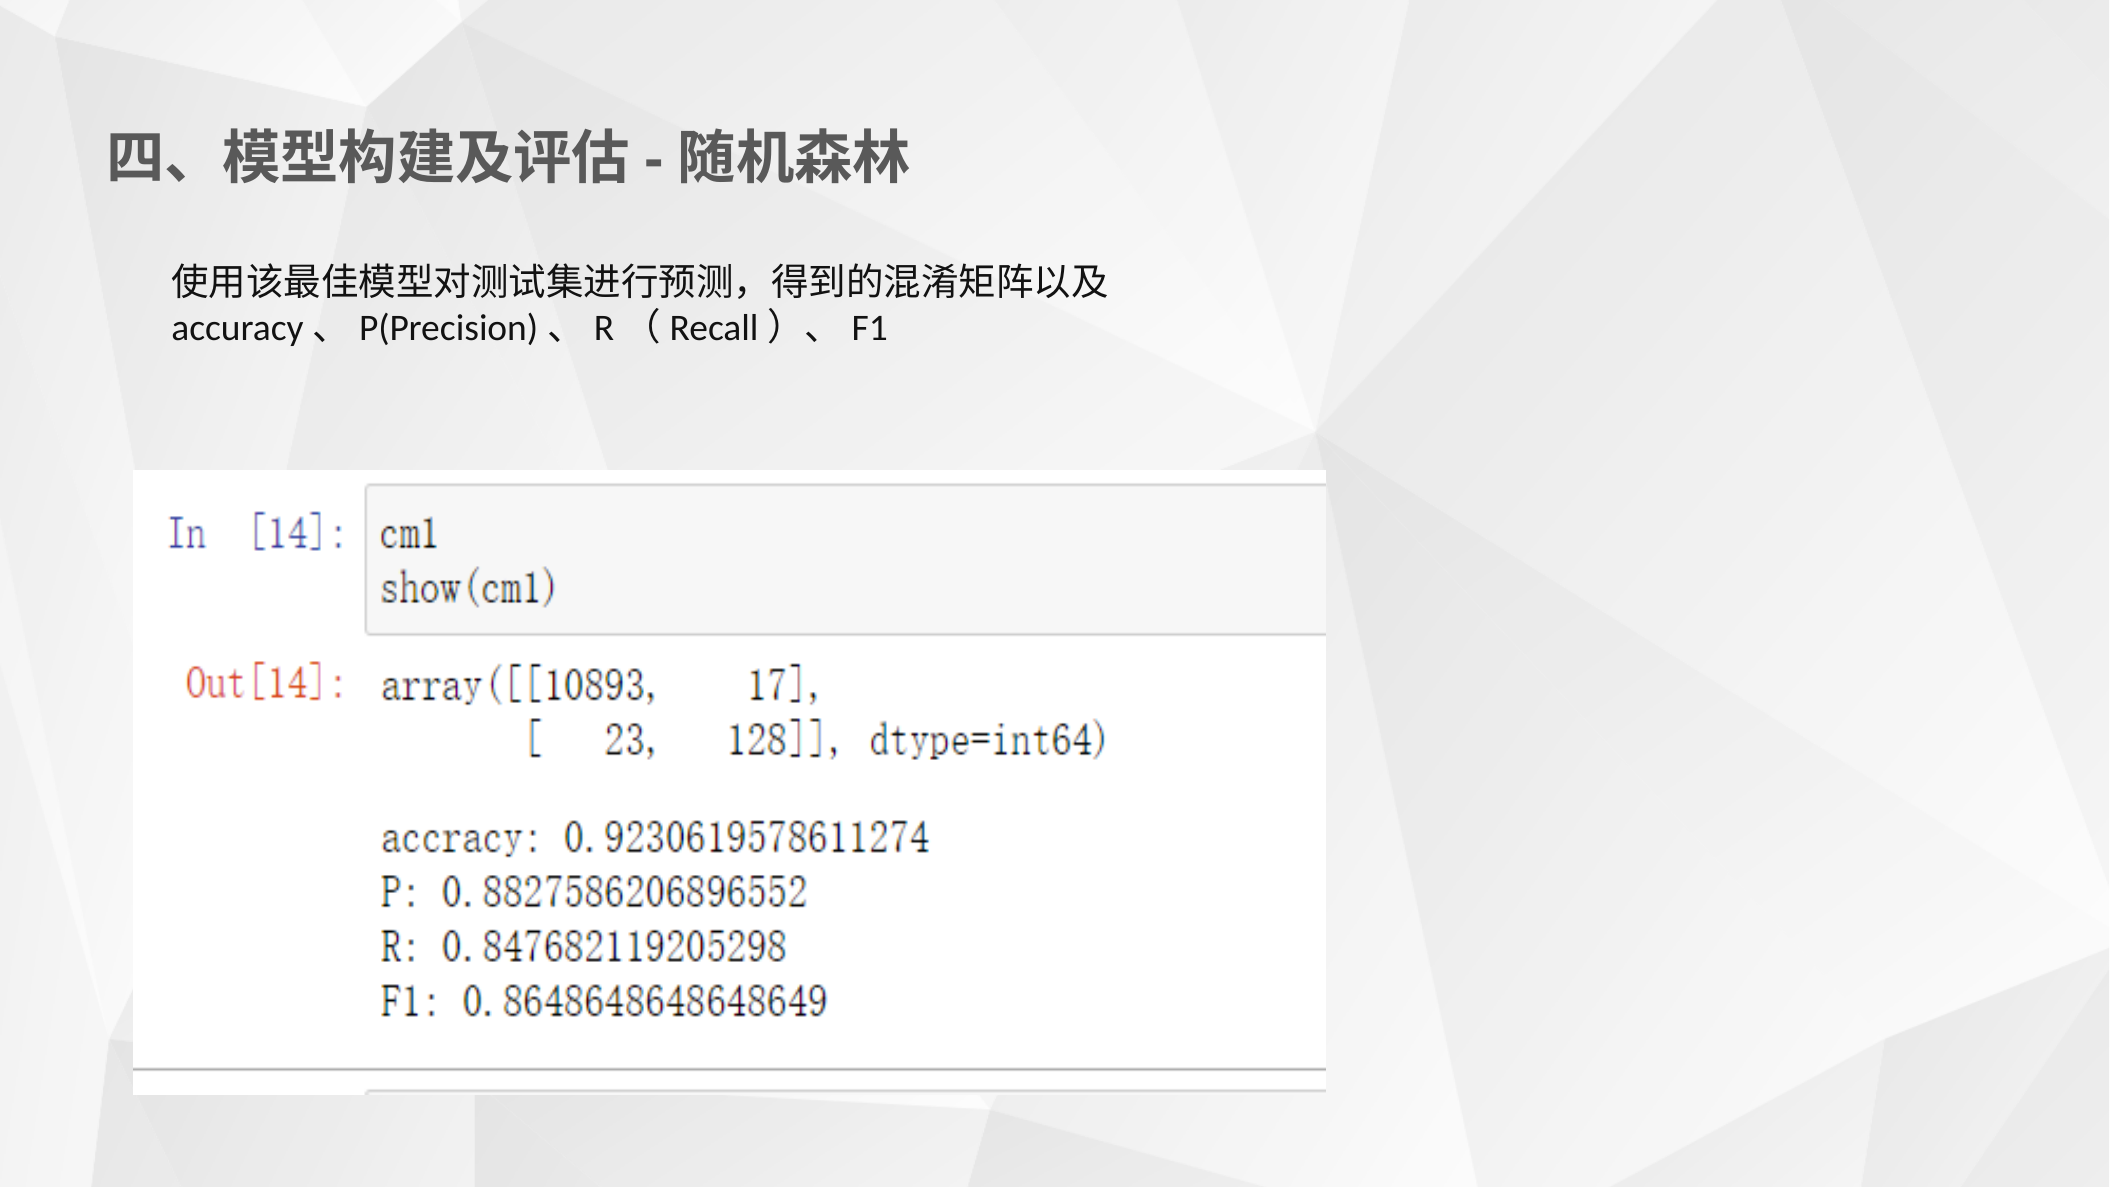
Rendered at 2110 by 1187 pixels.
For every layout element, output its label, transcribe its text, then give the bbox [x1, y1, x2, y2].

text_box 使用该最佳模型对测试集进行预测，得到的混淆矩阵以及accuracy、P(Precision)、R（Recall）、F1 [156, 250, 1216, 356]
text_box 四、模型构建及评估-随机森林 [91, 91, 926, 198]
picture [0, 0, 2110, 1187]
